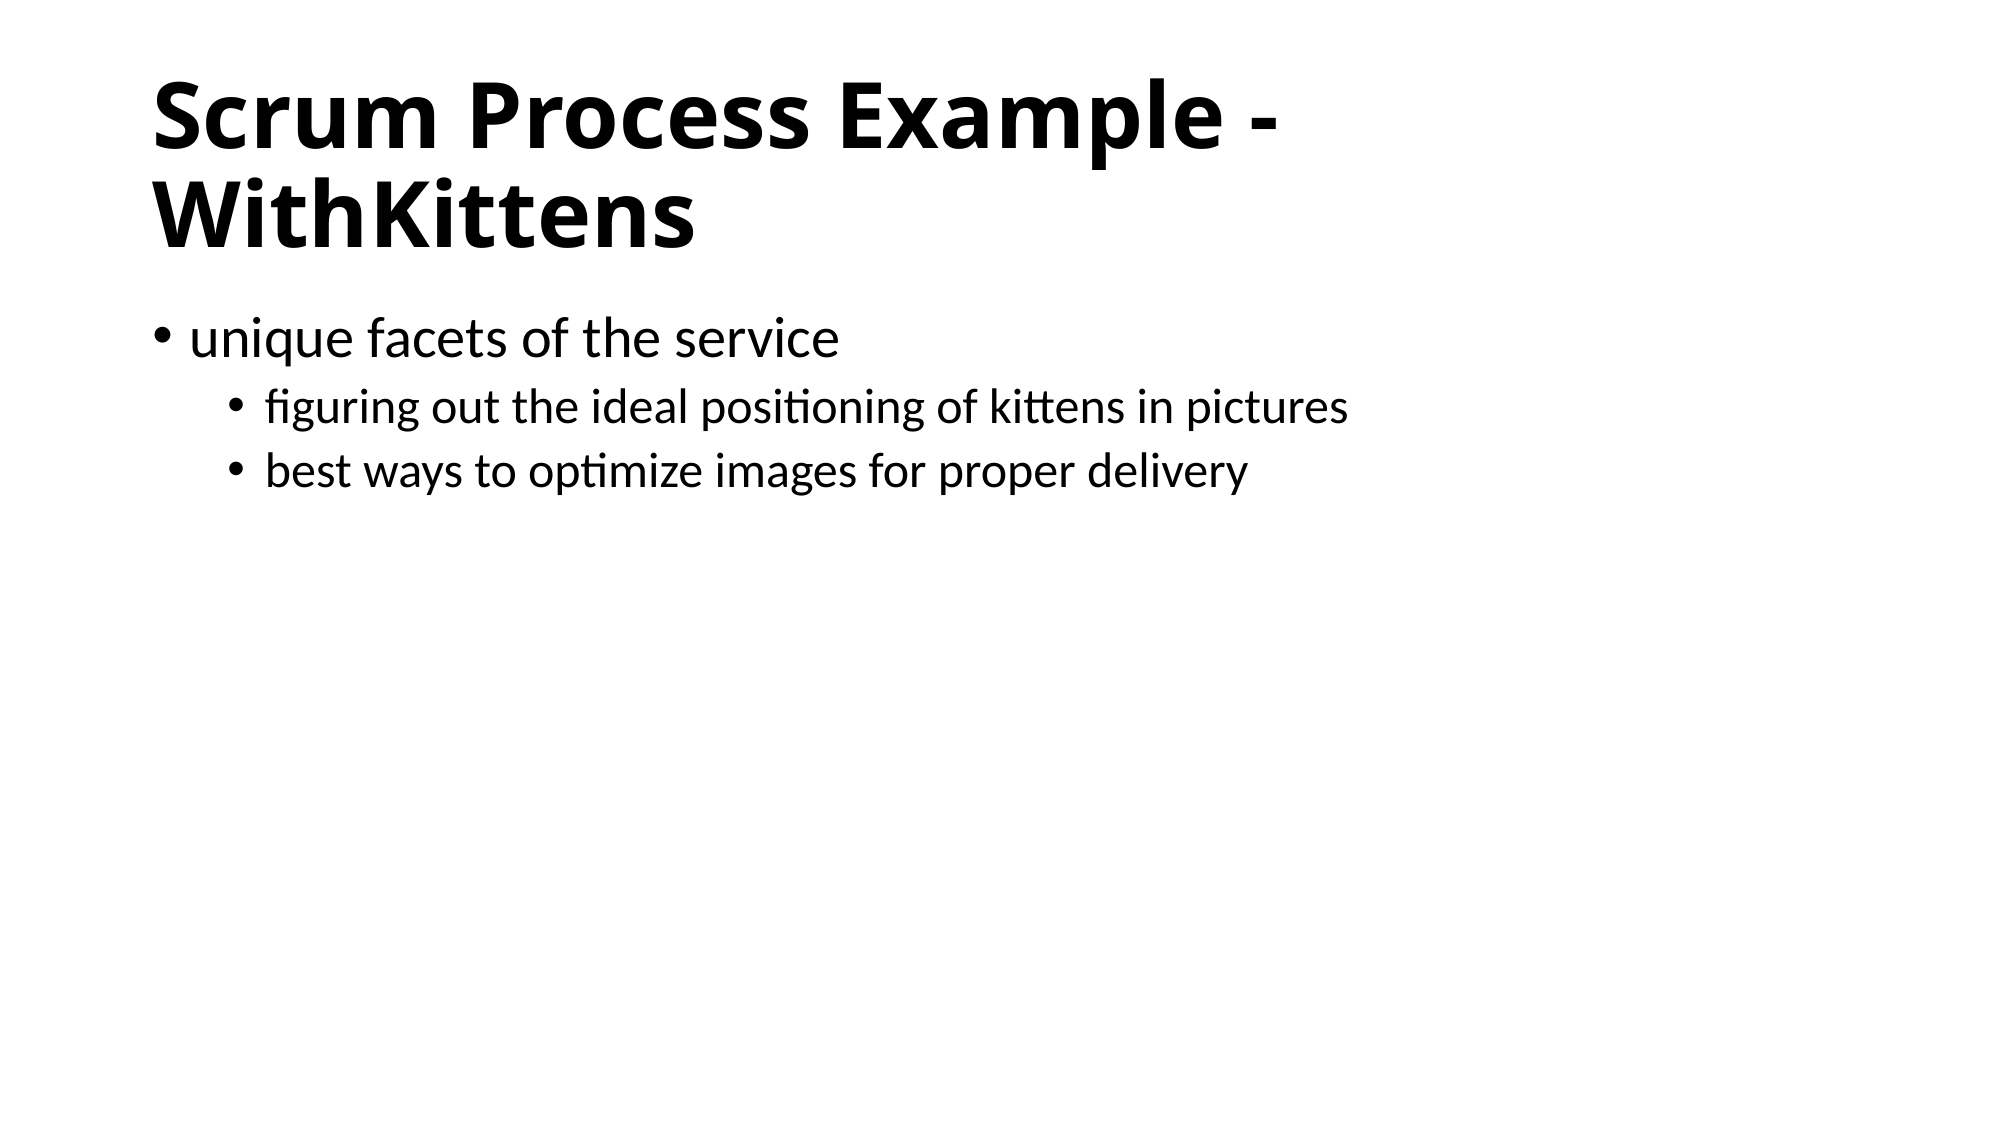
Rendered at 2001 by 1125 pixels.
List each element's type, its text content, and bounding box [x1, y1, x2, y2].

title Scrum Process Example - WithKittens [137, 59, 1863, 278]
list unique facets of the service figuring out the ideal positioning of kittens in pictures best ways to optimize images for proper delivery [137, 299, 1863, 1014]
